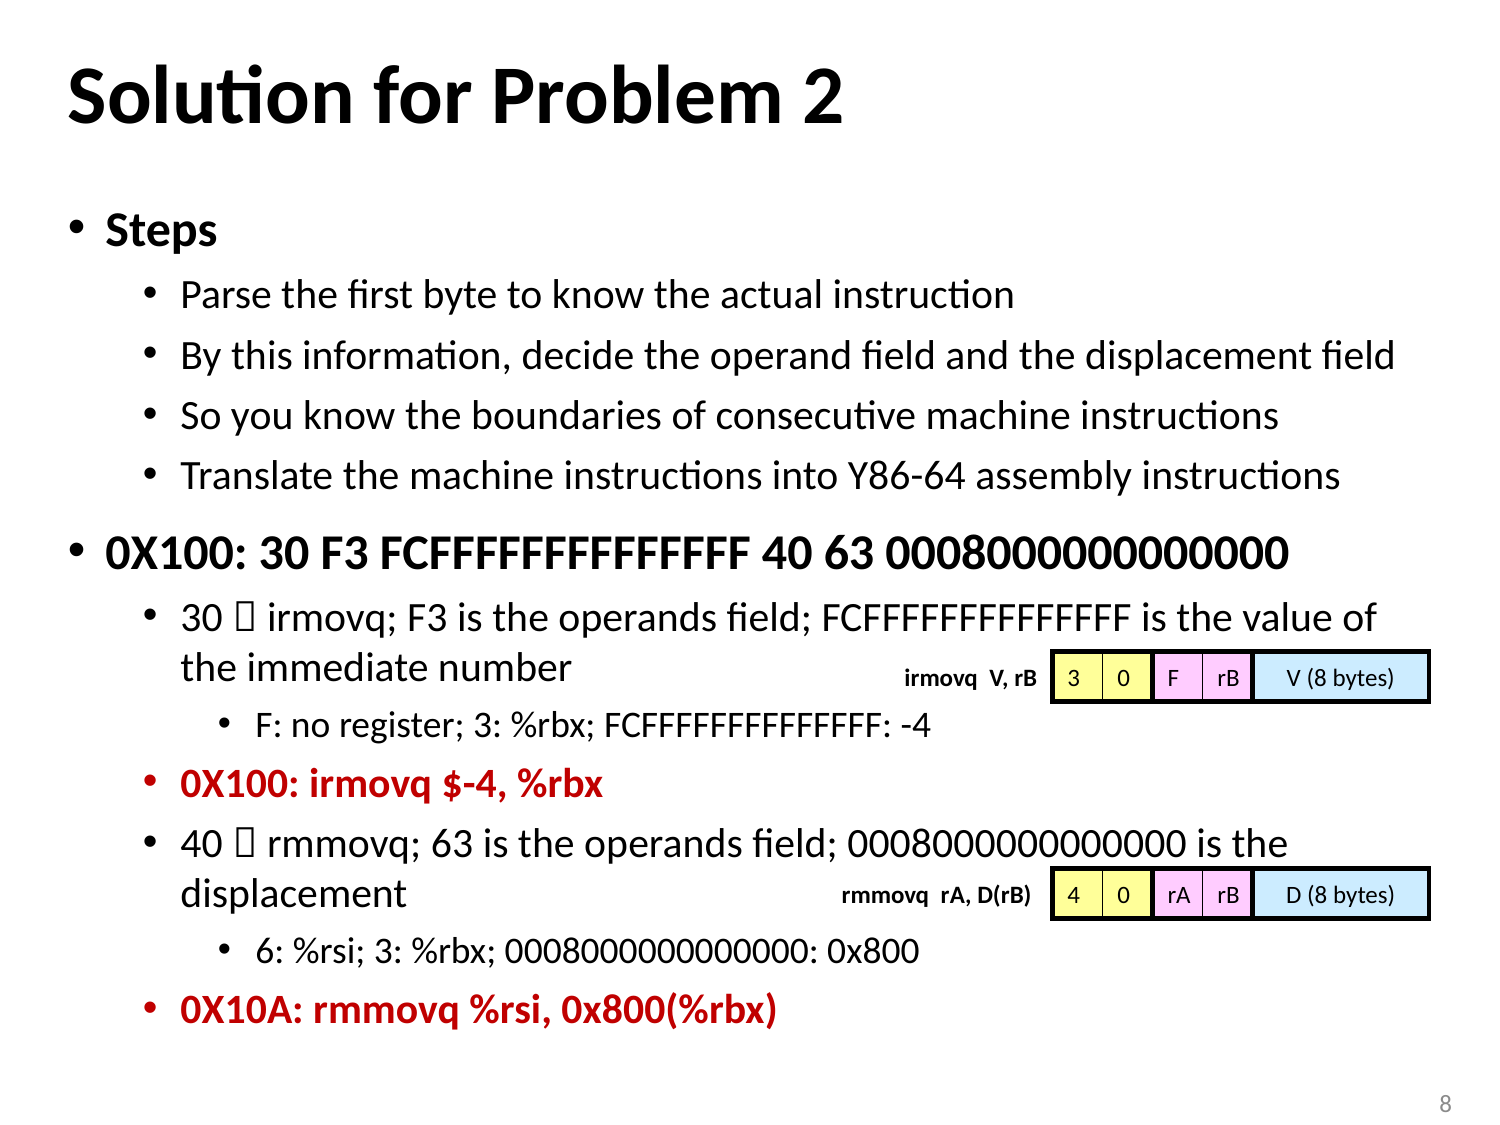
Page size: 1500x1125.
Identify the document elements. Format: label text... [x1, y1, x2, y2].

list Steps Parse the first byte to know the actual instruction By this information, decide the operand field and the displacement field So you know the boundaries of consecutive machine instructions Translate the machine instructions into Y86-64 assembly instructions 0X100: 30 F3 FCFFFFFFFFFFFFFF 40 63 0008000000000000 30  irmovq; F3 is the operands field; FCFFFFFFFFFFFFFF is the value of the immediate number F: no register; 3: %rbx; FCFFFFFFFFFFFFFF: -4 0X100: irmovq $-4, %rbx 40  rmmovq; 63 is the operands field; 0008000000000000 is the displacement 6: %rsi; 3: %rbx; 0008000000000000: 0x800 0X10A: rmmovq %rsi, 0x800(%rbx) [52, 189, 1447, 1064]
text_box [826, 868, 1429, 919]
slide_number 8 [1390, 1079, 1468, 1125]
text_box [889, 651, 1429, 702]
title Solution for Problem 2 [52, 27, 1447, 166]
